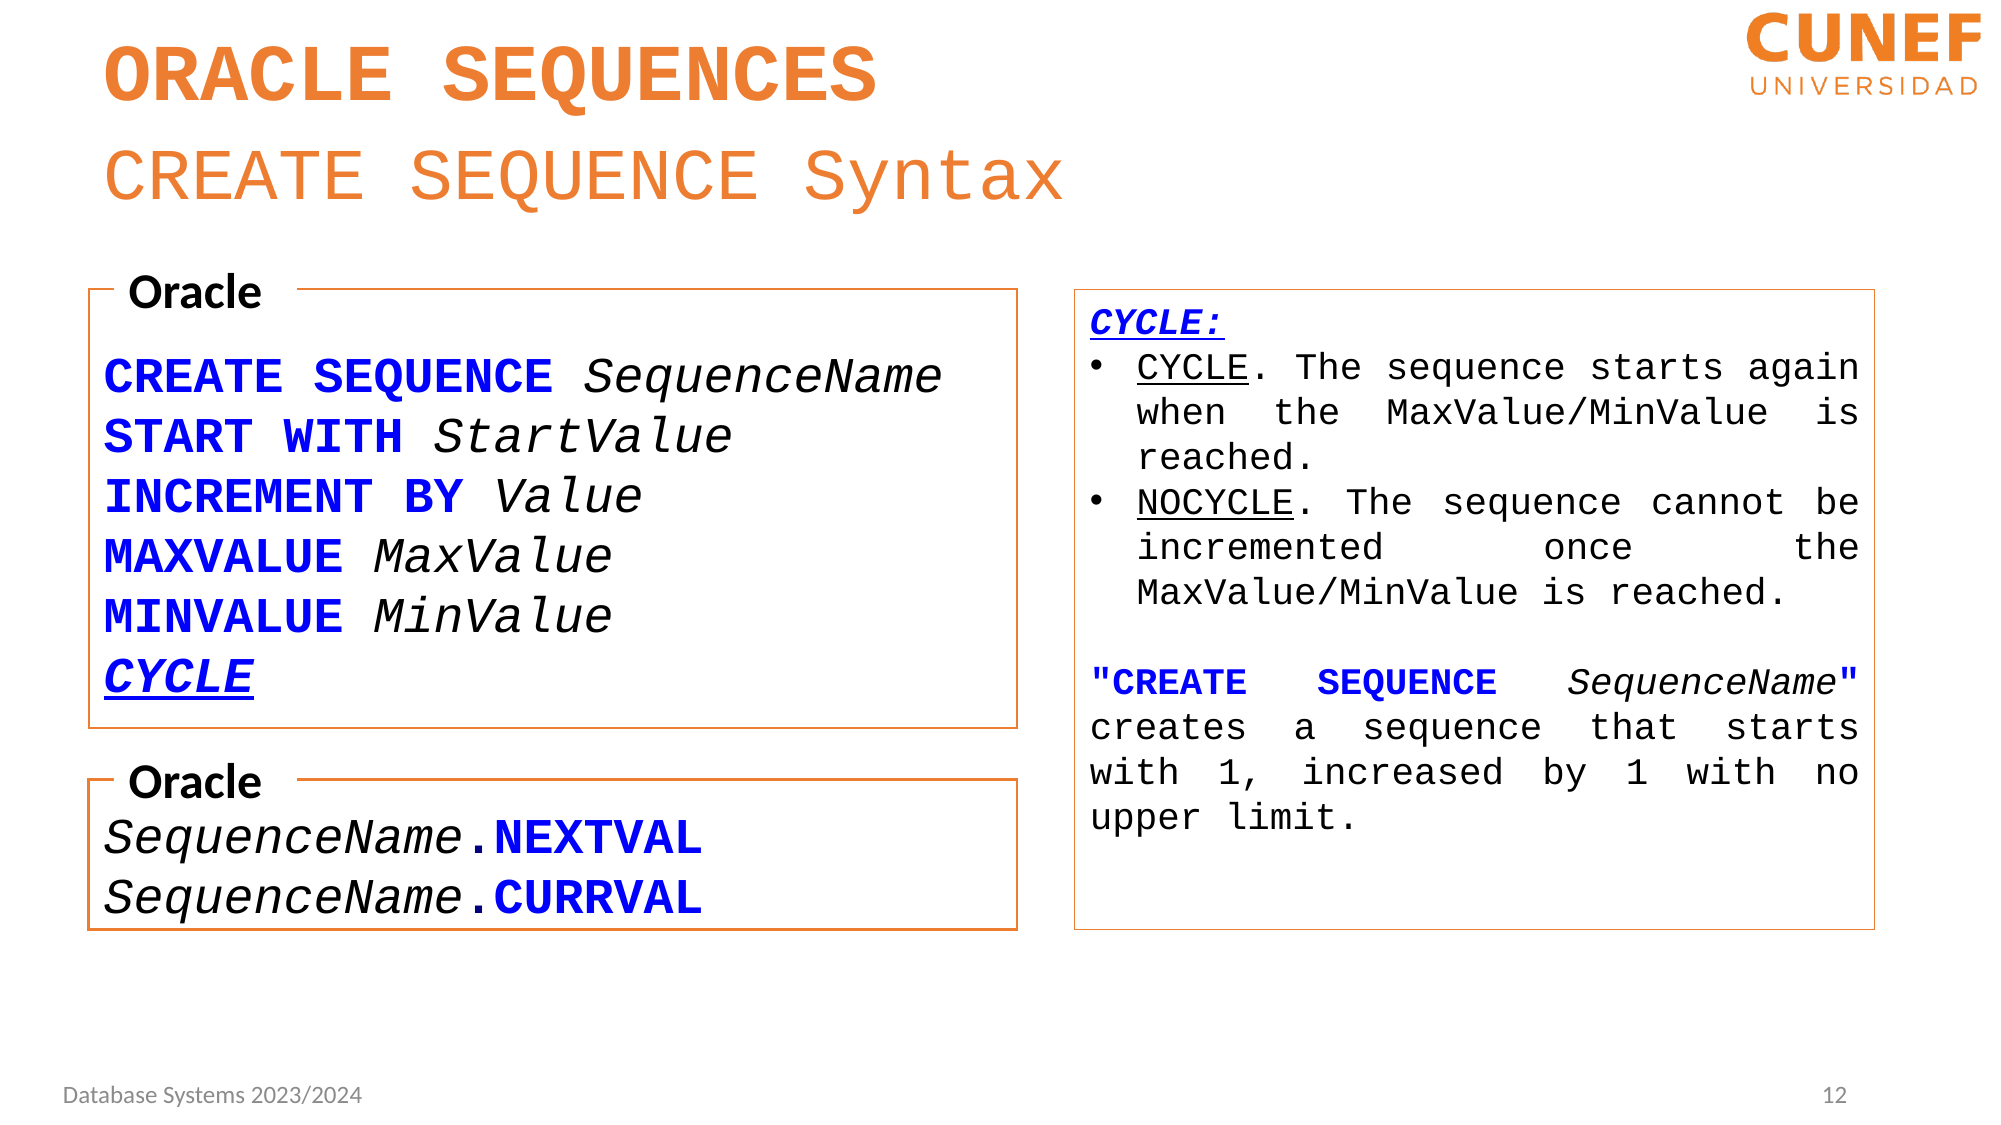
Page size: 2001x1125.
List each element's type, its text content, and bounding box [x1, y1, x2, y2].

text_box CYCLE: CYCLE. The sequence starts again when the MaxValue/MinValue is reached. NOCYCLE. The sequence cannot be incremented once the MaxValue/MinValue is reached. "CREATE SEQUENCE SequenceName" creates a sequence that starts with 1, increased by 1 with no upper limit. [1074, 289, 1875, 930]
footer Database Systems 2023/2024 [0, 1063, 426, 1124]
picture [1744, 10, 1981, 95]
text_box Oracle [113, 251, 297, 326]
list CREATE SEQUENCE SequenceName START WITH StartValue INCREMENT BY Value MAXVALUE MaxValue MINVALUE MinValue CYCLE [88, 288, 1018, 729]
text_box ORACLE SEQUENCES [88, 22, 1847, 124]
text_box Oracle [113, 741, 297, 817]
text_box SequenceName.NEXTVAL SequenceName.CURRVAL [87, 778, 1018, 931]
text_box CREATE SEQUENCE Syntax [88, 124, 1847, 228]
slide_number 12 [1412, 1063, 1863, 1124]
